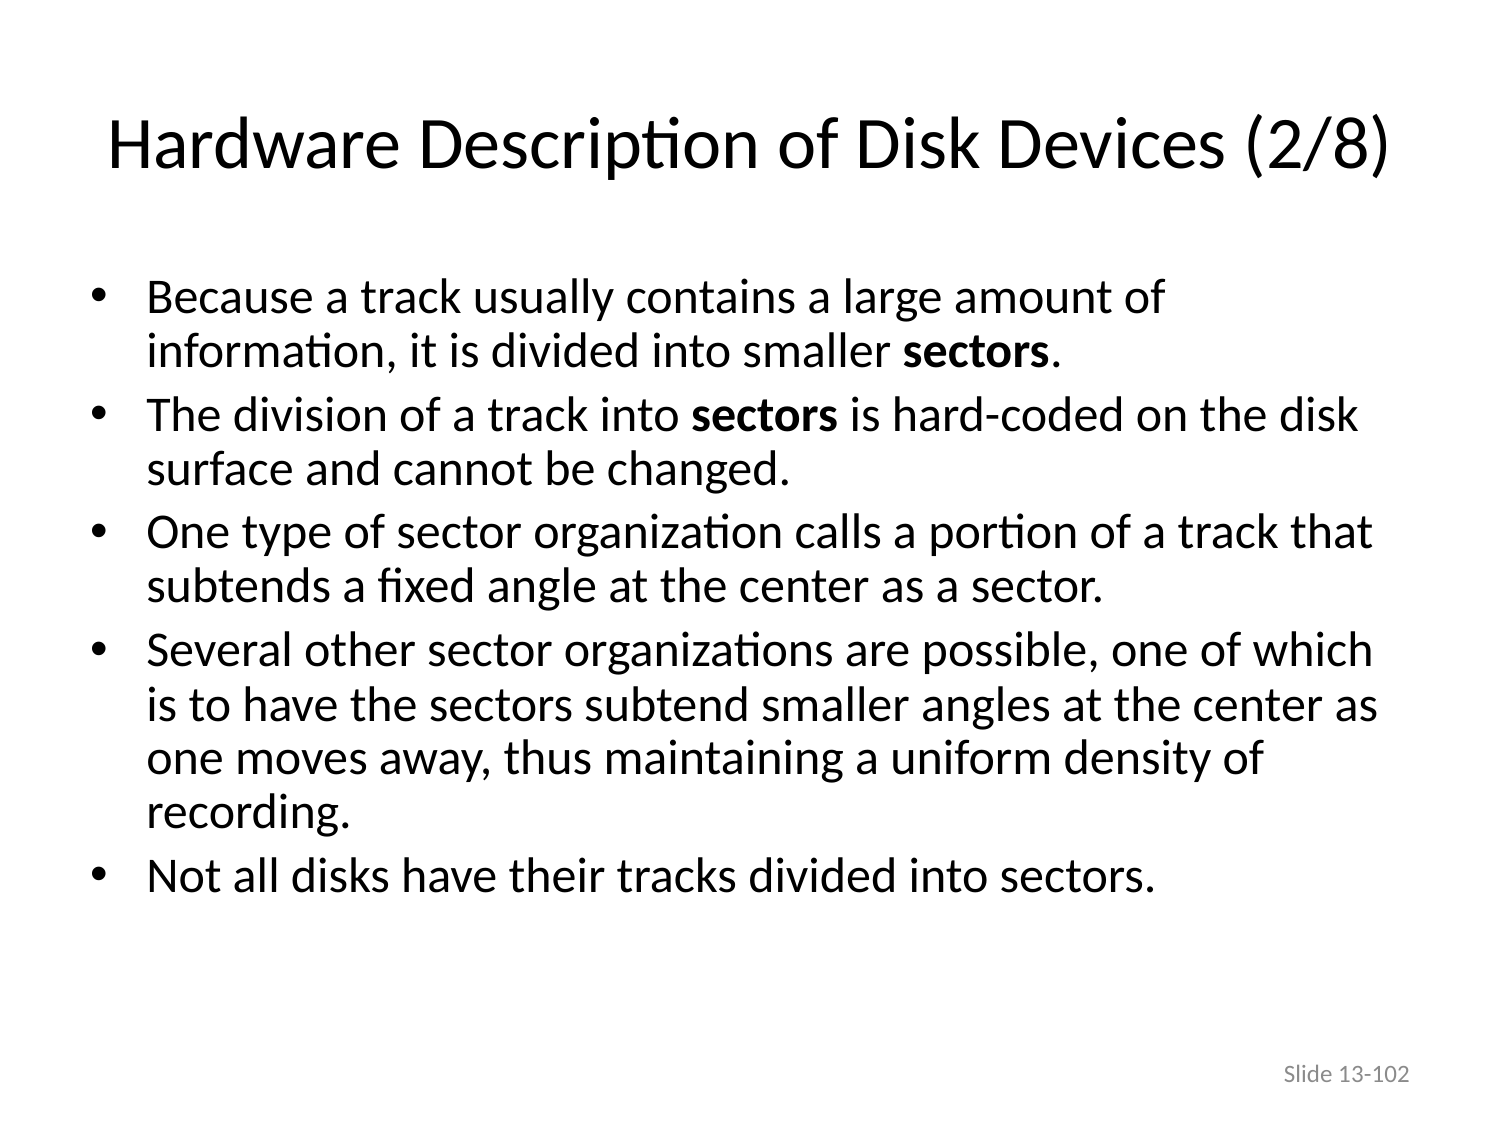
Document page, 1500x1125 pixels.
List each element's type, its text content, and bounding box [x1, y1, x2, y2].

slide_number Slide 13-102 [1074, 1042, 1425, 1103]
list Because a track usually contains a large amount of information, it is divided into smaller sectors. The division of a track into sectors is hard-coded on the disk surface and cannot be changed. One type of sector organization calls a portion of a track that subtends a fixed angle at the center as a sector. Several other sector organizations are possible, one of which is to have the sectors subtend smaller angles at the center as one moves away, thus maintaining a uniform density of recording. Not all disks have their tracks divided into sectors. [75, 262, 1425, 1005]
title Hardware Description of Disk Devices (2/8) [75, 45, 1425, 233]
